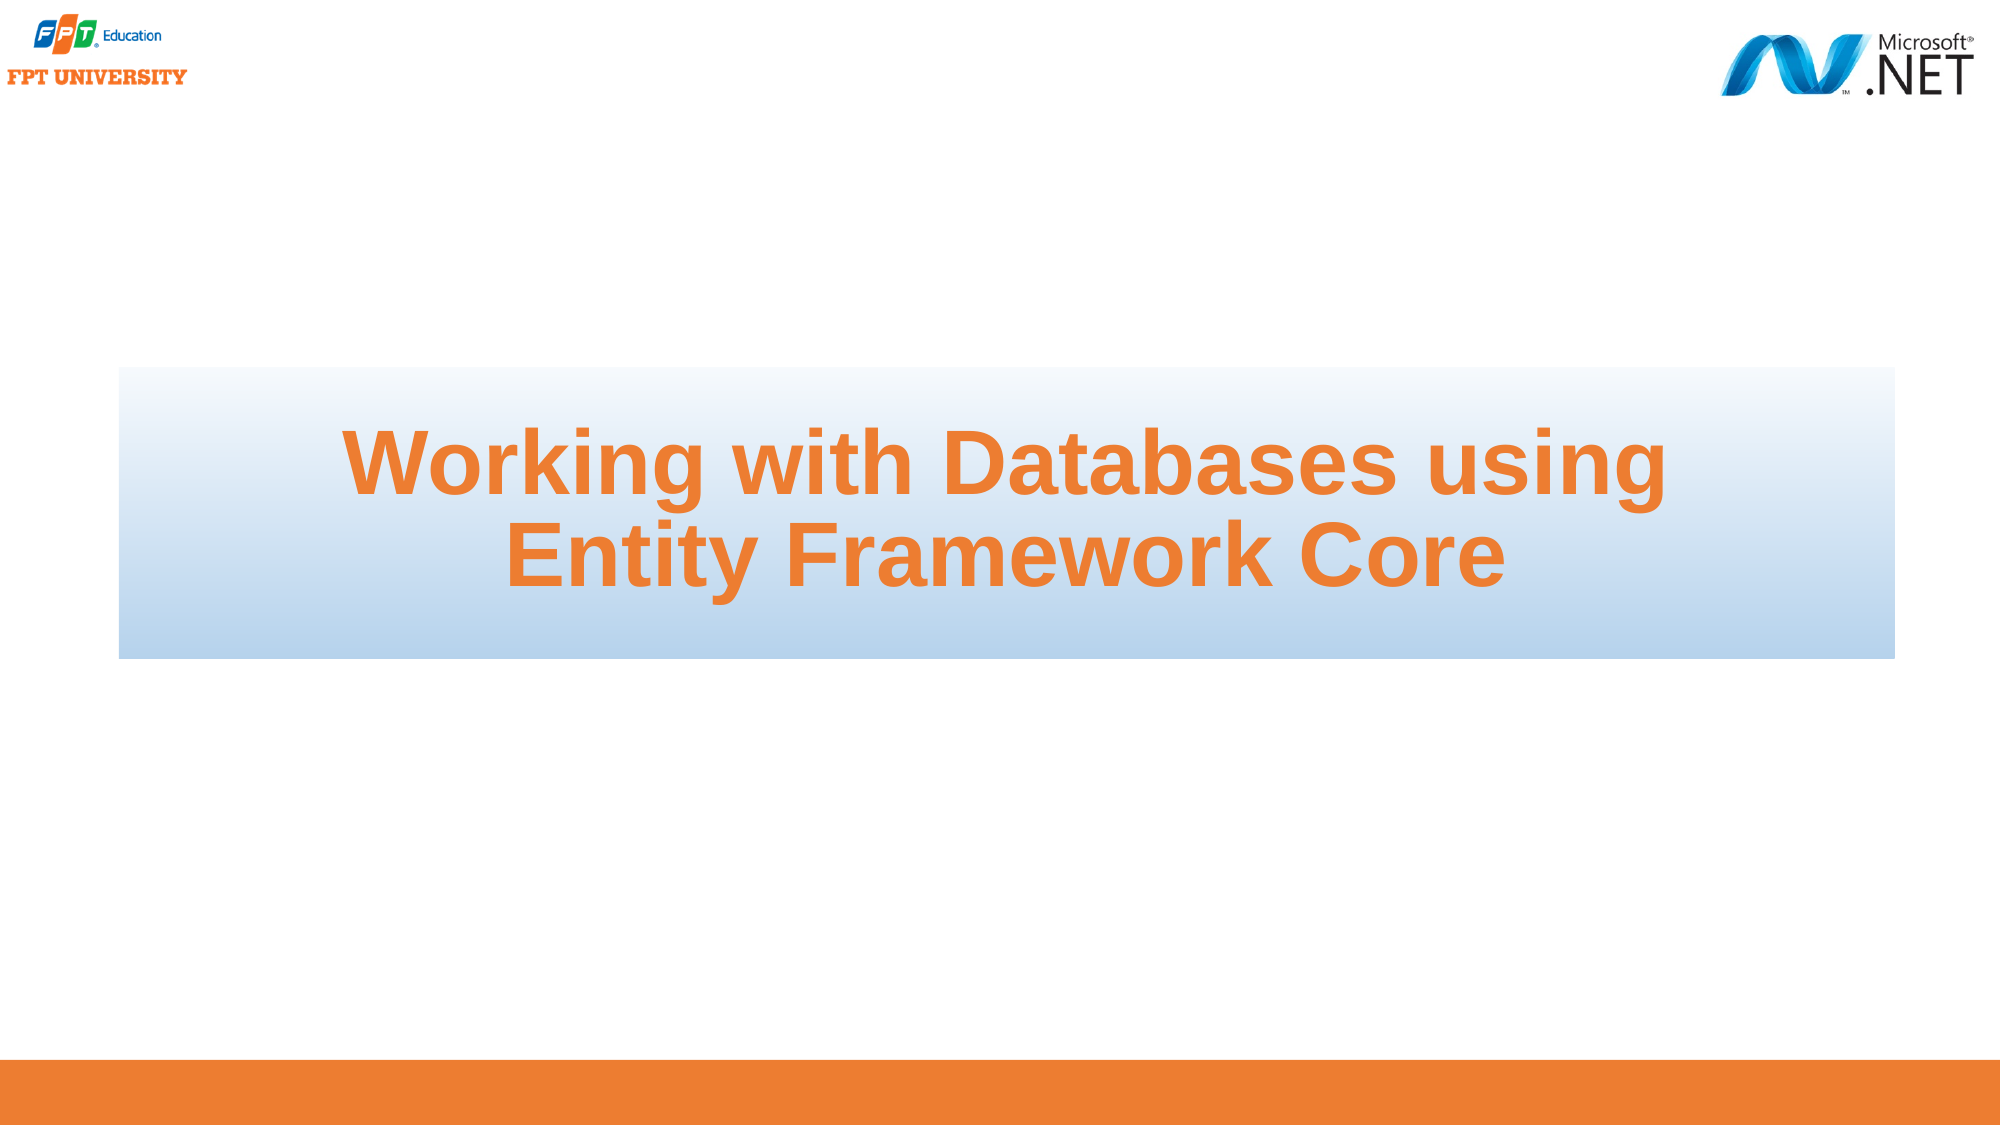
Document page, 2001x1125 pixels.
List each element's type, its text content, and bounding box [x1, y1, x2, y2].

picture [1685, 0, 2001, 129]
title Working with Databases using Entity Framework Core [118, 367, 1895, 659]
picture [0, 0, 194, 95]
